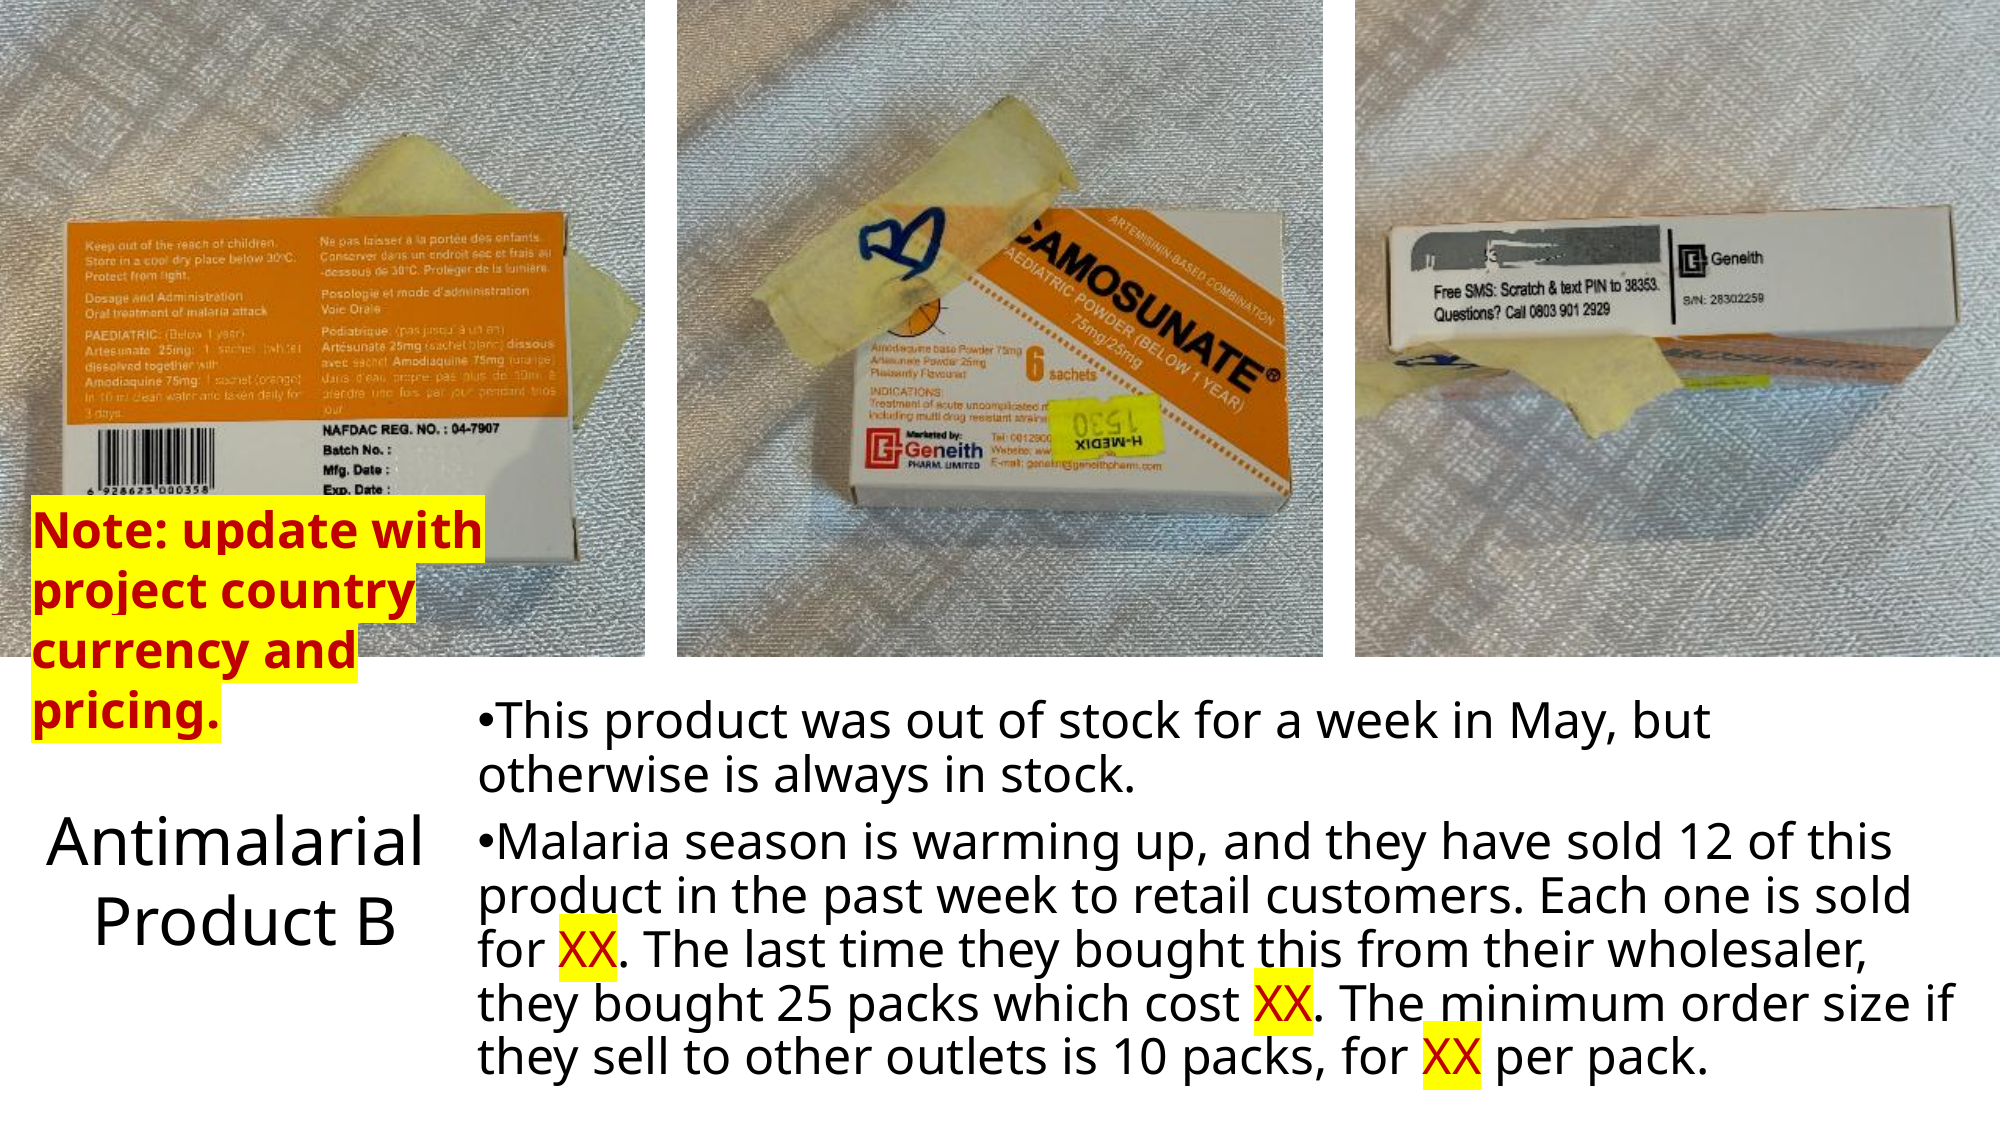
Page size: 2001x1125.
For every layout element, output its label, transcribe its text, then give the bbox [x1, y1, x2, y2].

picture [676, 0, 1323, 658]
text_box This product was out of stock for a week in May, but otherwise is always in stock. Malaria season is warming up, and they have sold 12 of this product in the past week to retail customers. Each one is sold for XX. The last time they bought this from their wholesaler, they bought 25 packs which cost XX. The minimum order size if they sell to other outlets is 10 packs, for XX per pack. [462, 688, 1973, 1094]
text_box Note: update with project country currency and pricing. [16, 658, 543, 746]
picture [0, 0, 646, 658]
text_box Antimalarial Product B [0, 791, 462, 966]
picture [1354, 0, 2000, 658]
